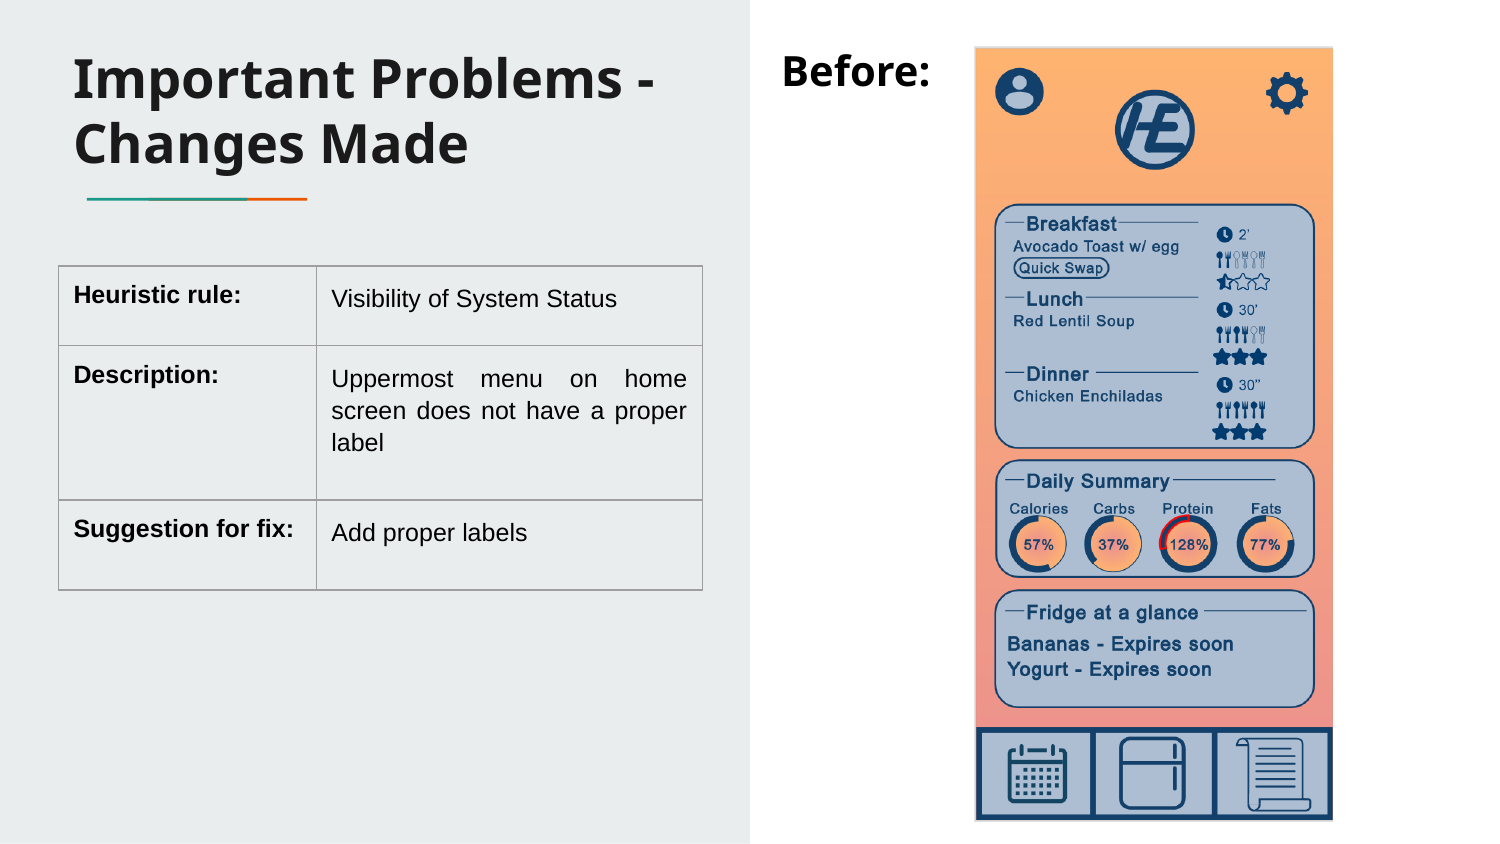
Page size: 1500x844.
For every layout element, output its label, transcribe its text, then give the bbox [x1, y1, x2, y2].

picture [974, 46, 1333, 822]
text_box Before: [766, 29, 1347, 115]
table_header Heuristic rule: [59, 267, 316, 345]
table_cell Description: [59, 346, 316, 499]
table_cell Uppermost menu on home screen does not have a proper label [317, 346, 702, 499]
table_cell Suggestion for fix: [59, 501, 316, 589]
table_cell Add proper labels [317, 501, 702, 589]
text_box Important Problems - Changes Made [58, 29, 750, 194]
table_header Visibility of System Status [317, 267, 702, 345]
